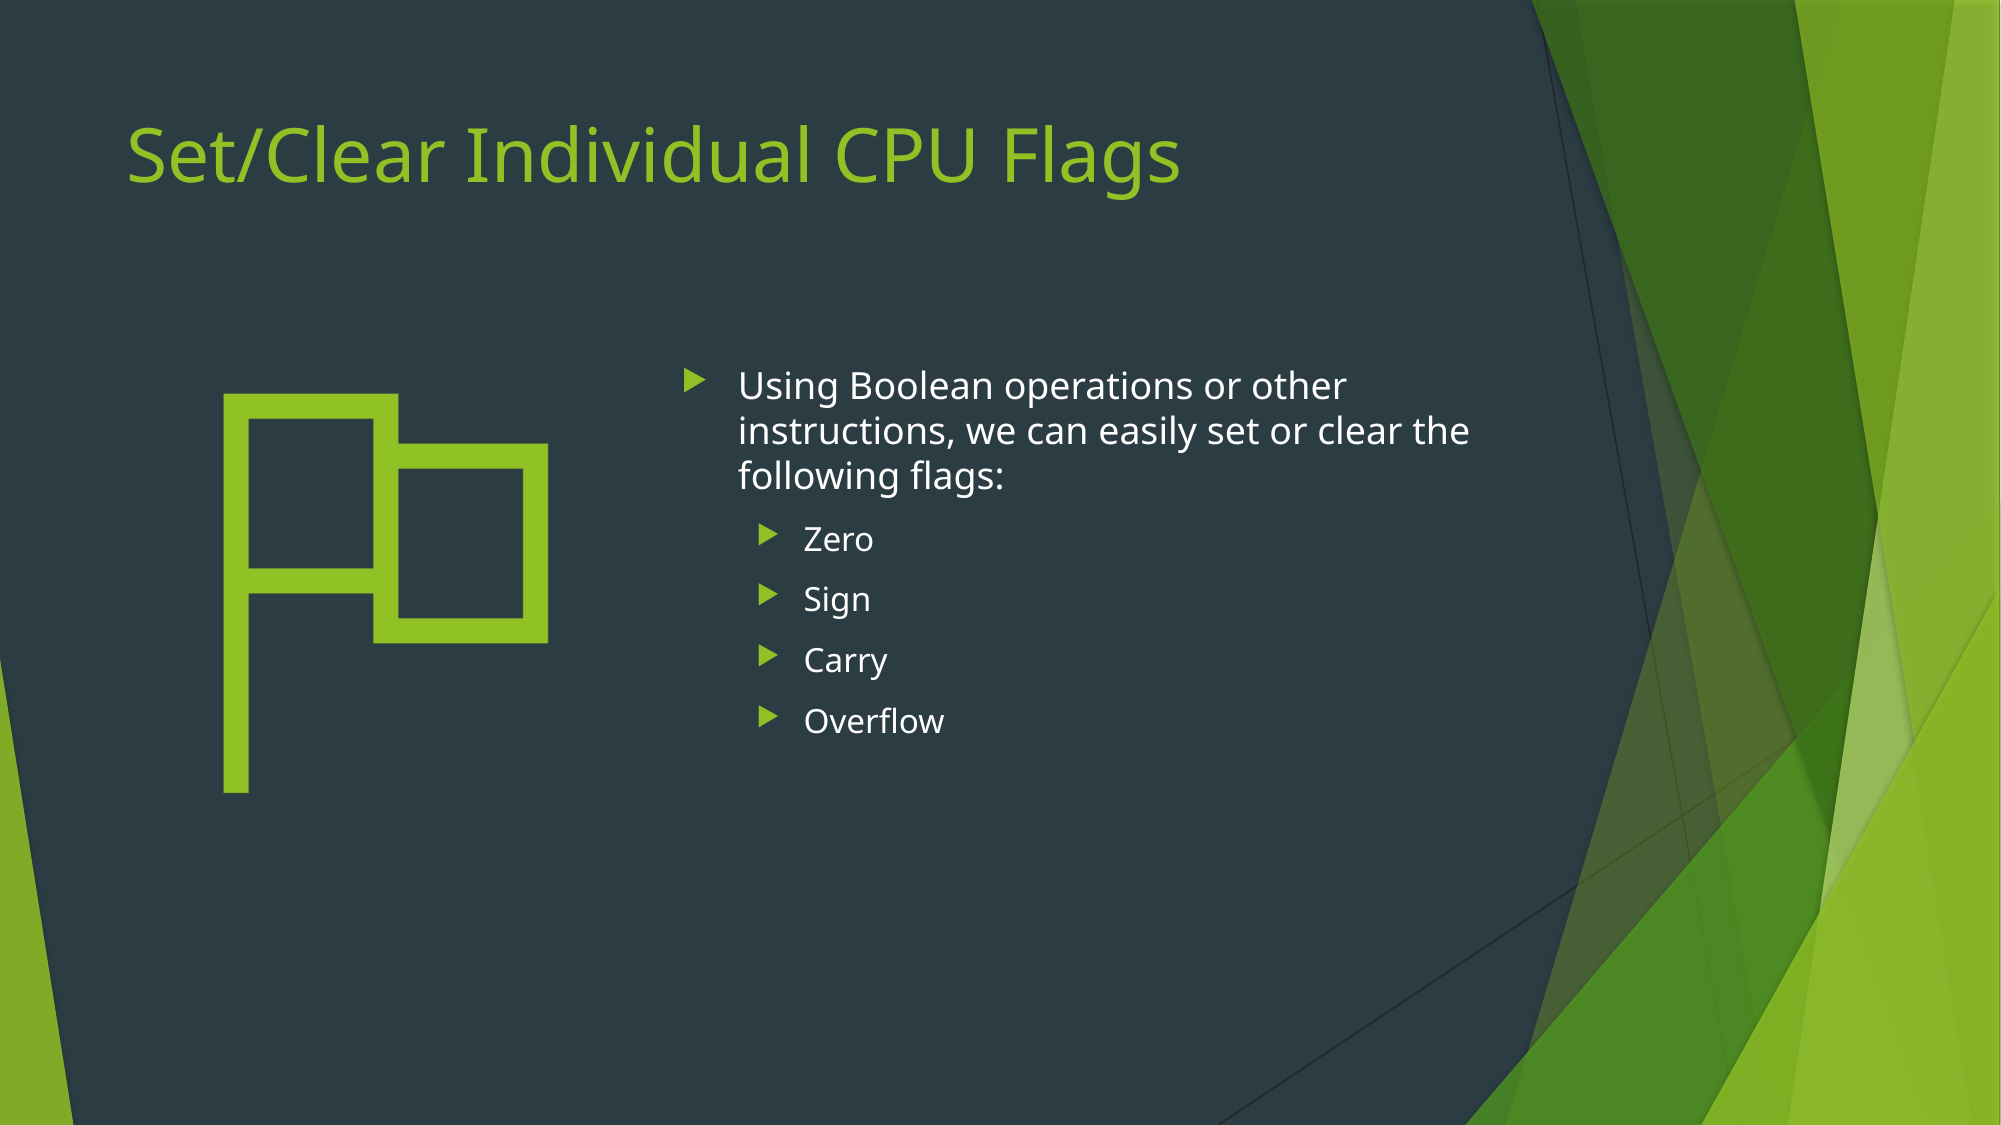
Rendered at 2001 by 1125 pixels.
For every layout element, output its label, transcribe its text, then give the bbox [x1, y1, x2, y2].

list Using Boolean operations or other instructions, we can easily set or clear the following flags: Zero Sign Carry Overflow [666, 354, 1521, 992]
picture [133, 353, 613, 833]
title Set/Clear Individual CPU Flags [111, 99, 1522, 317]
